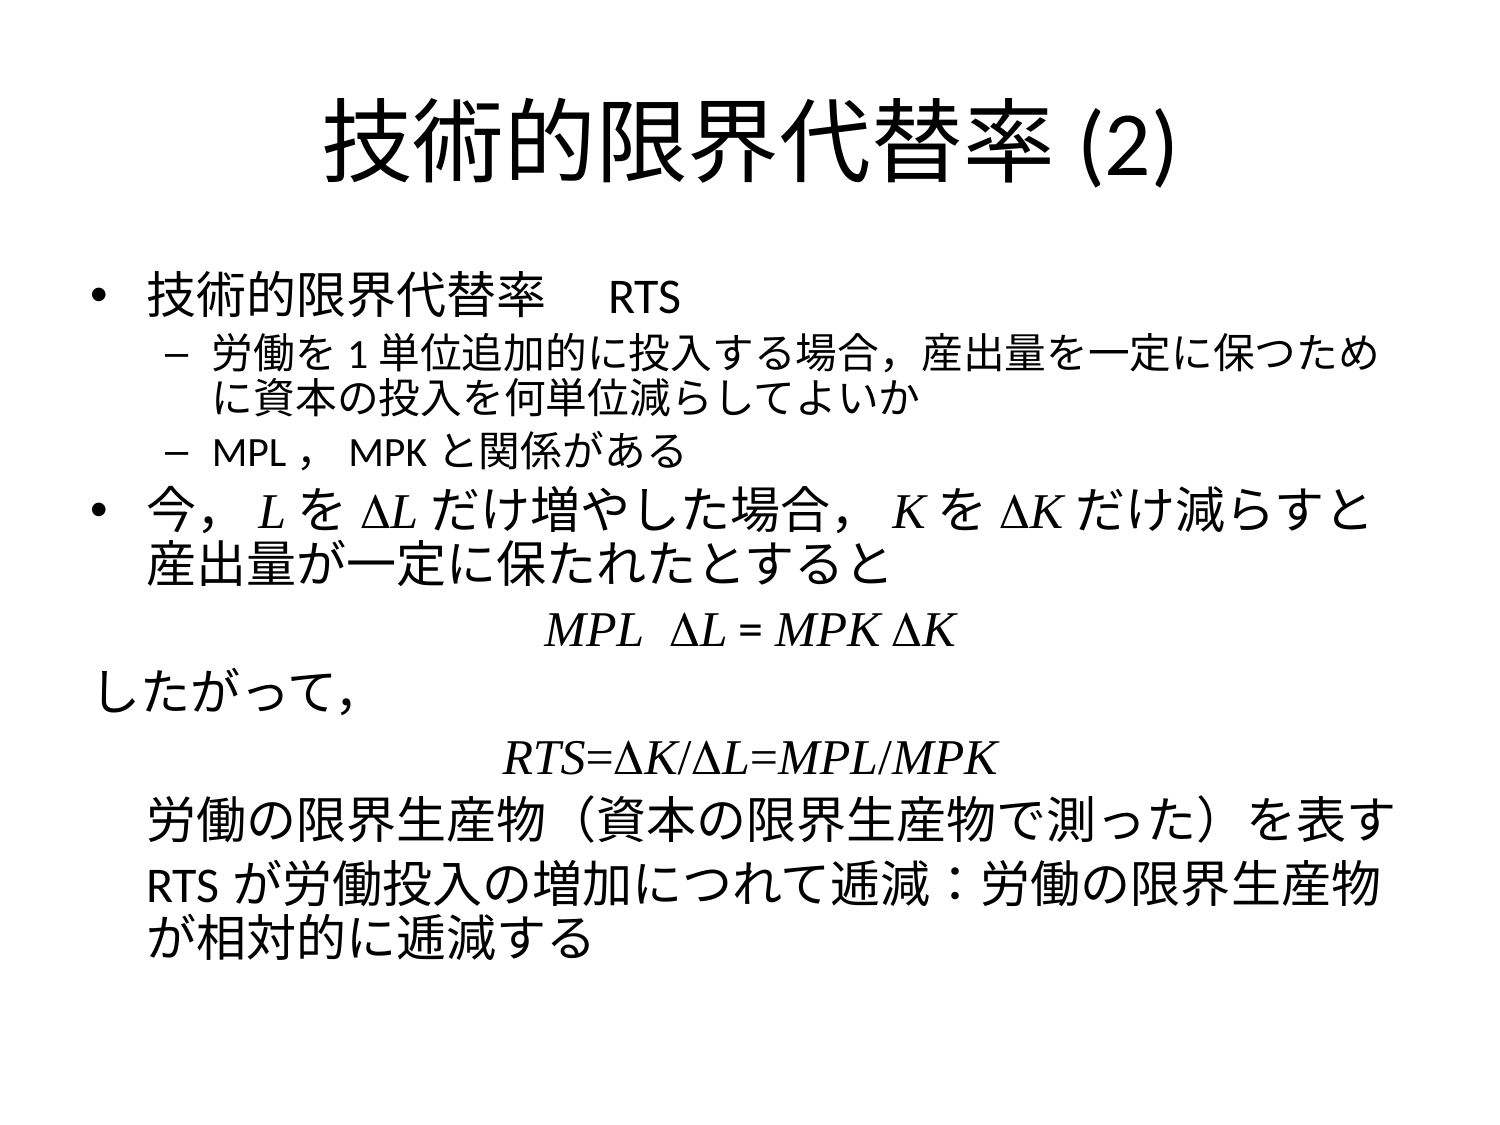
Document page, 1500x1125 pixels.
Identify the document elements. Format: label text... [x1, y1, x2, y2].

list 技術的限界代替率 RTS 労働を1単位追加的に投入する場合，産出量を一定に保つために資本の投入を何単位減らしてよいか MPL，MPKと関係がある 今，LをDLだけ増やした場合，KをDKだけ減らすと産出量が一定に保たれたとすると MPL DL = MPK DK したがって， RTS=DK/DL=MPL/MPK 労働の限界生産物（資本の限界生産物で測った）を表す RTSが労働投入の増加につれて逓減：労働の限界生産物が相対的に逓減する [75, 262, 1425, 1071]
title 技術的限界代替率(2) [75, 45, 1425, 233]
